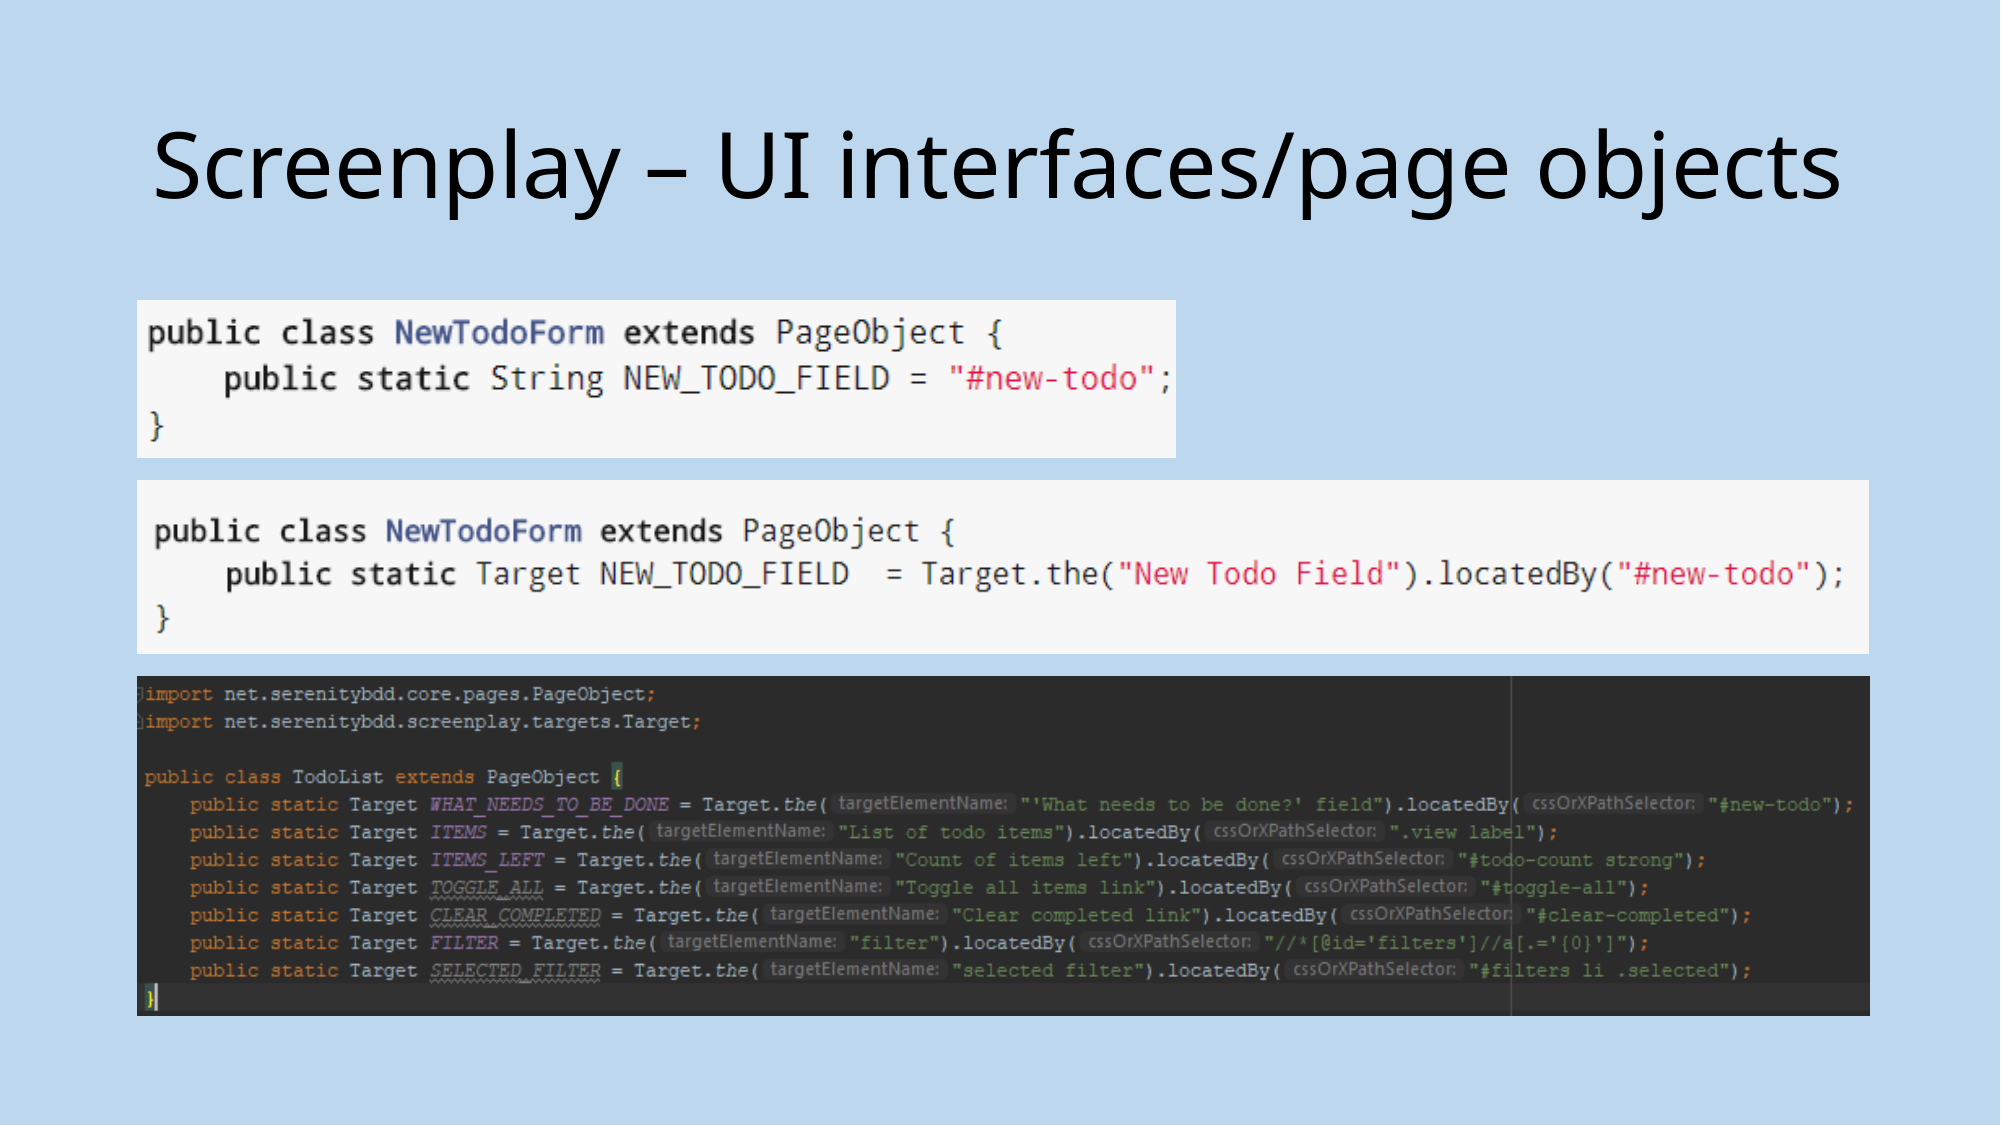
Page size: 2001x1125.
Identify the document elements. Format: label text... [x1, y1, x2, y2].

picture [137, 300, 1176, 458]
picture [137, 676, 1870, 1017]
picture [137, 480, 1869, 654]
title Screenplay – UI interfaces/page objects [137, 59, 1863, 278]
